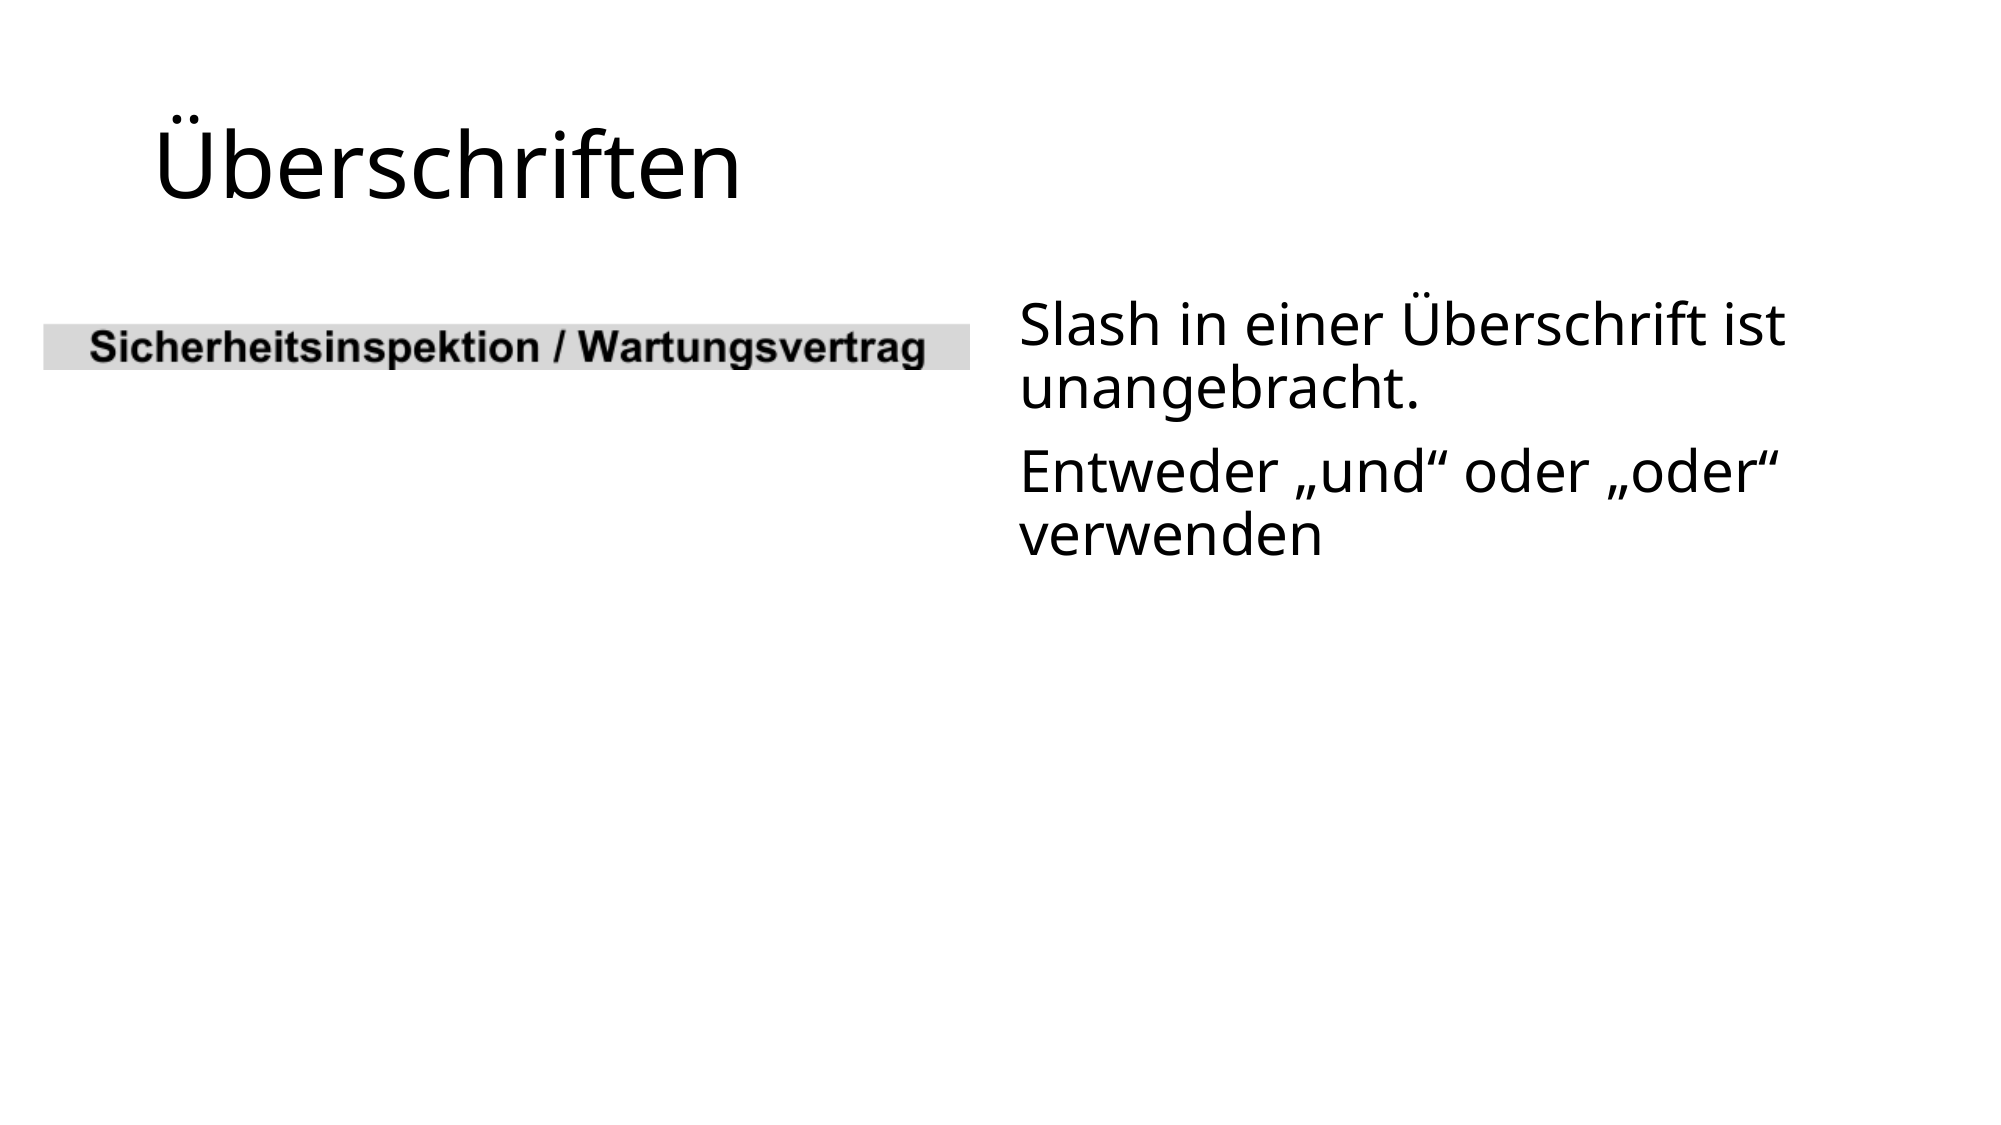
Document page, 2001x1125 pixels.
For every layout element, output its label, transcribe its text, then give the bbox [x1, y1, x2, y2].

picture [39, 317, 971, 371]
list Slash in einer Überschrift ist unangebracht. Entweder „und“ oder „oder“ verwenden [1004, 287, 2000, 1002]
title Überschriften [137, 59, 1863, 278]
